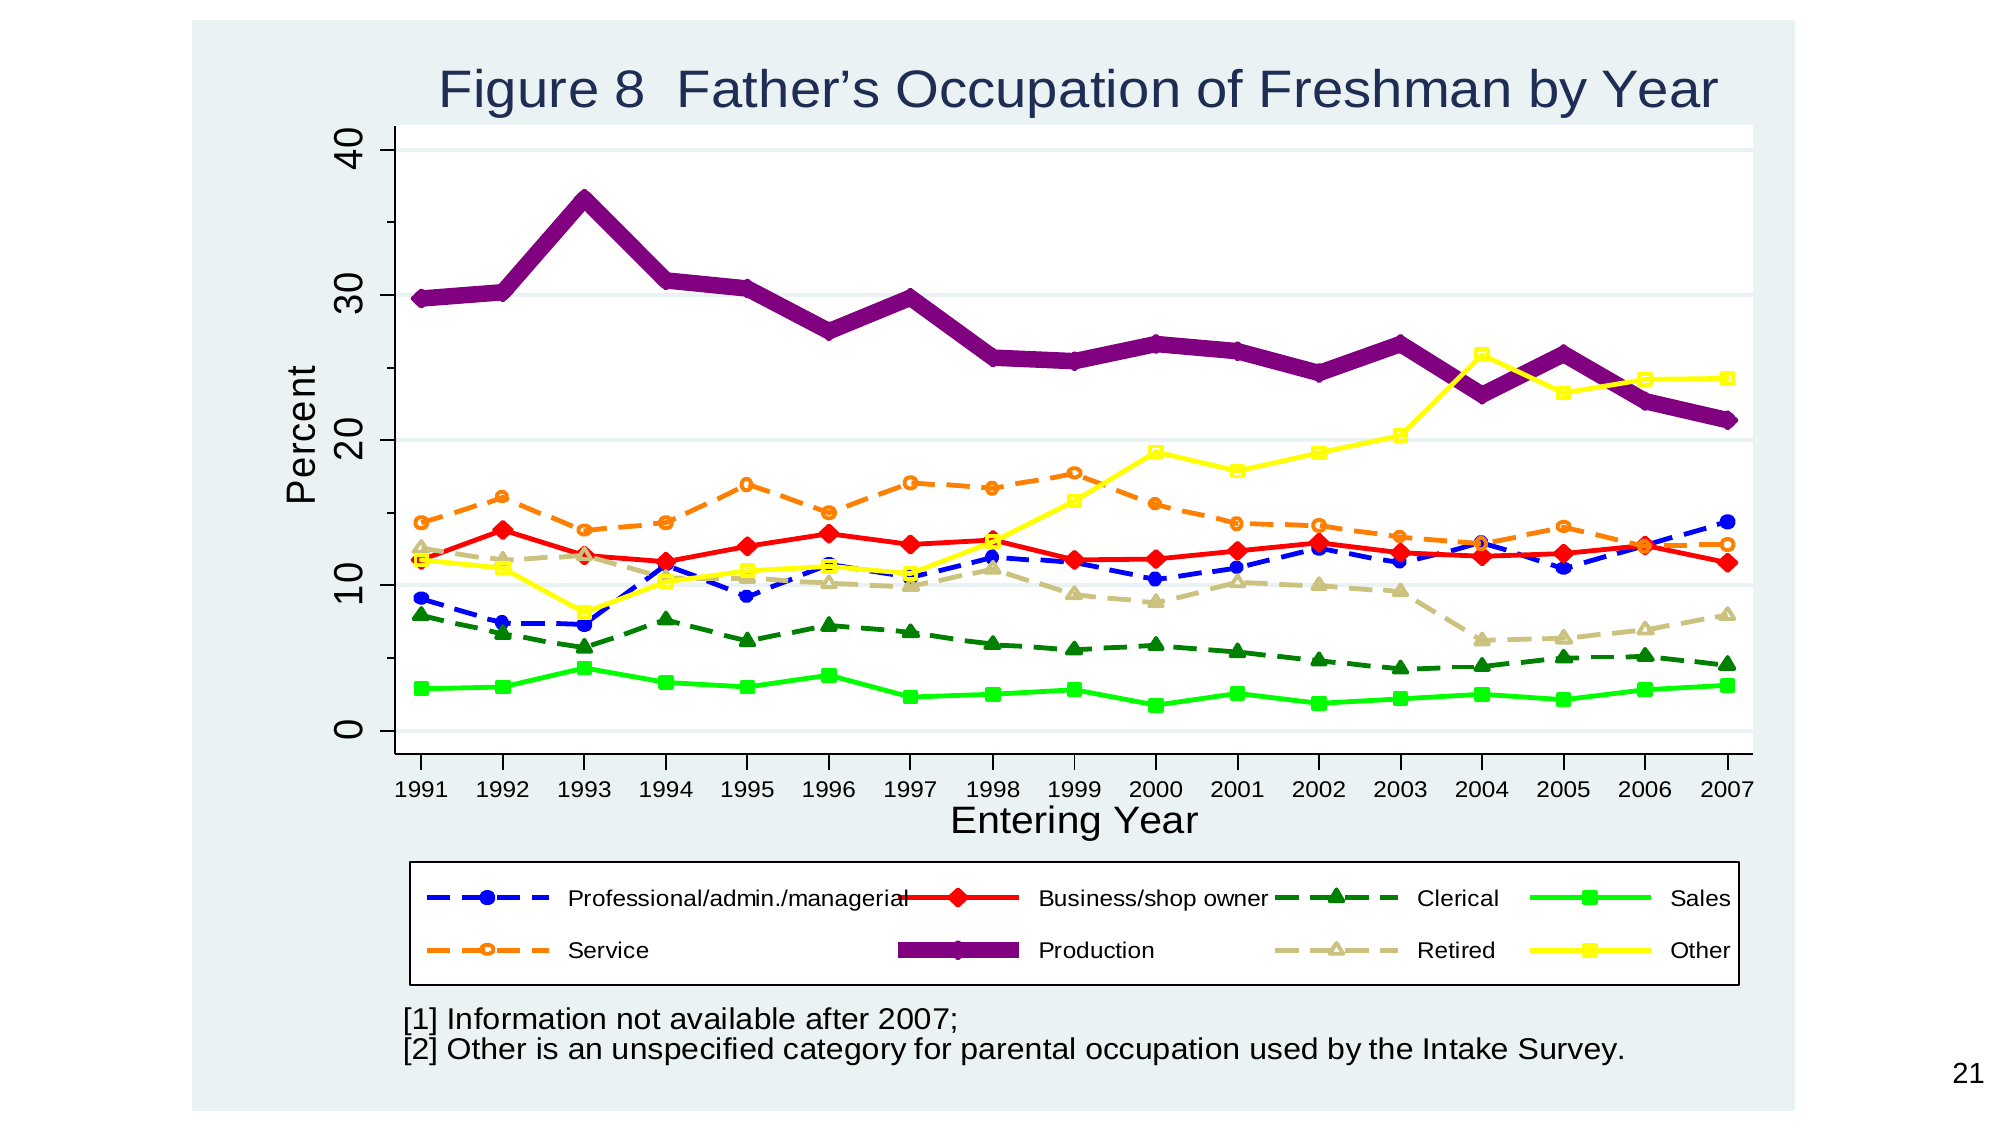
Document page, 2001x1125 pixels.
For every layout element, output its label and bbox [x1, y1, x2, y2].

slide_number [1812, 1046, 2000, 1125]
picture [178, 7, 1808, 1124]
